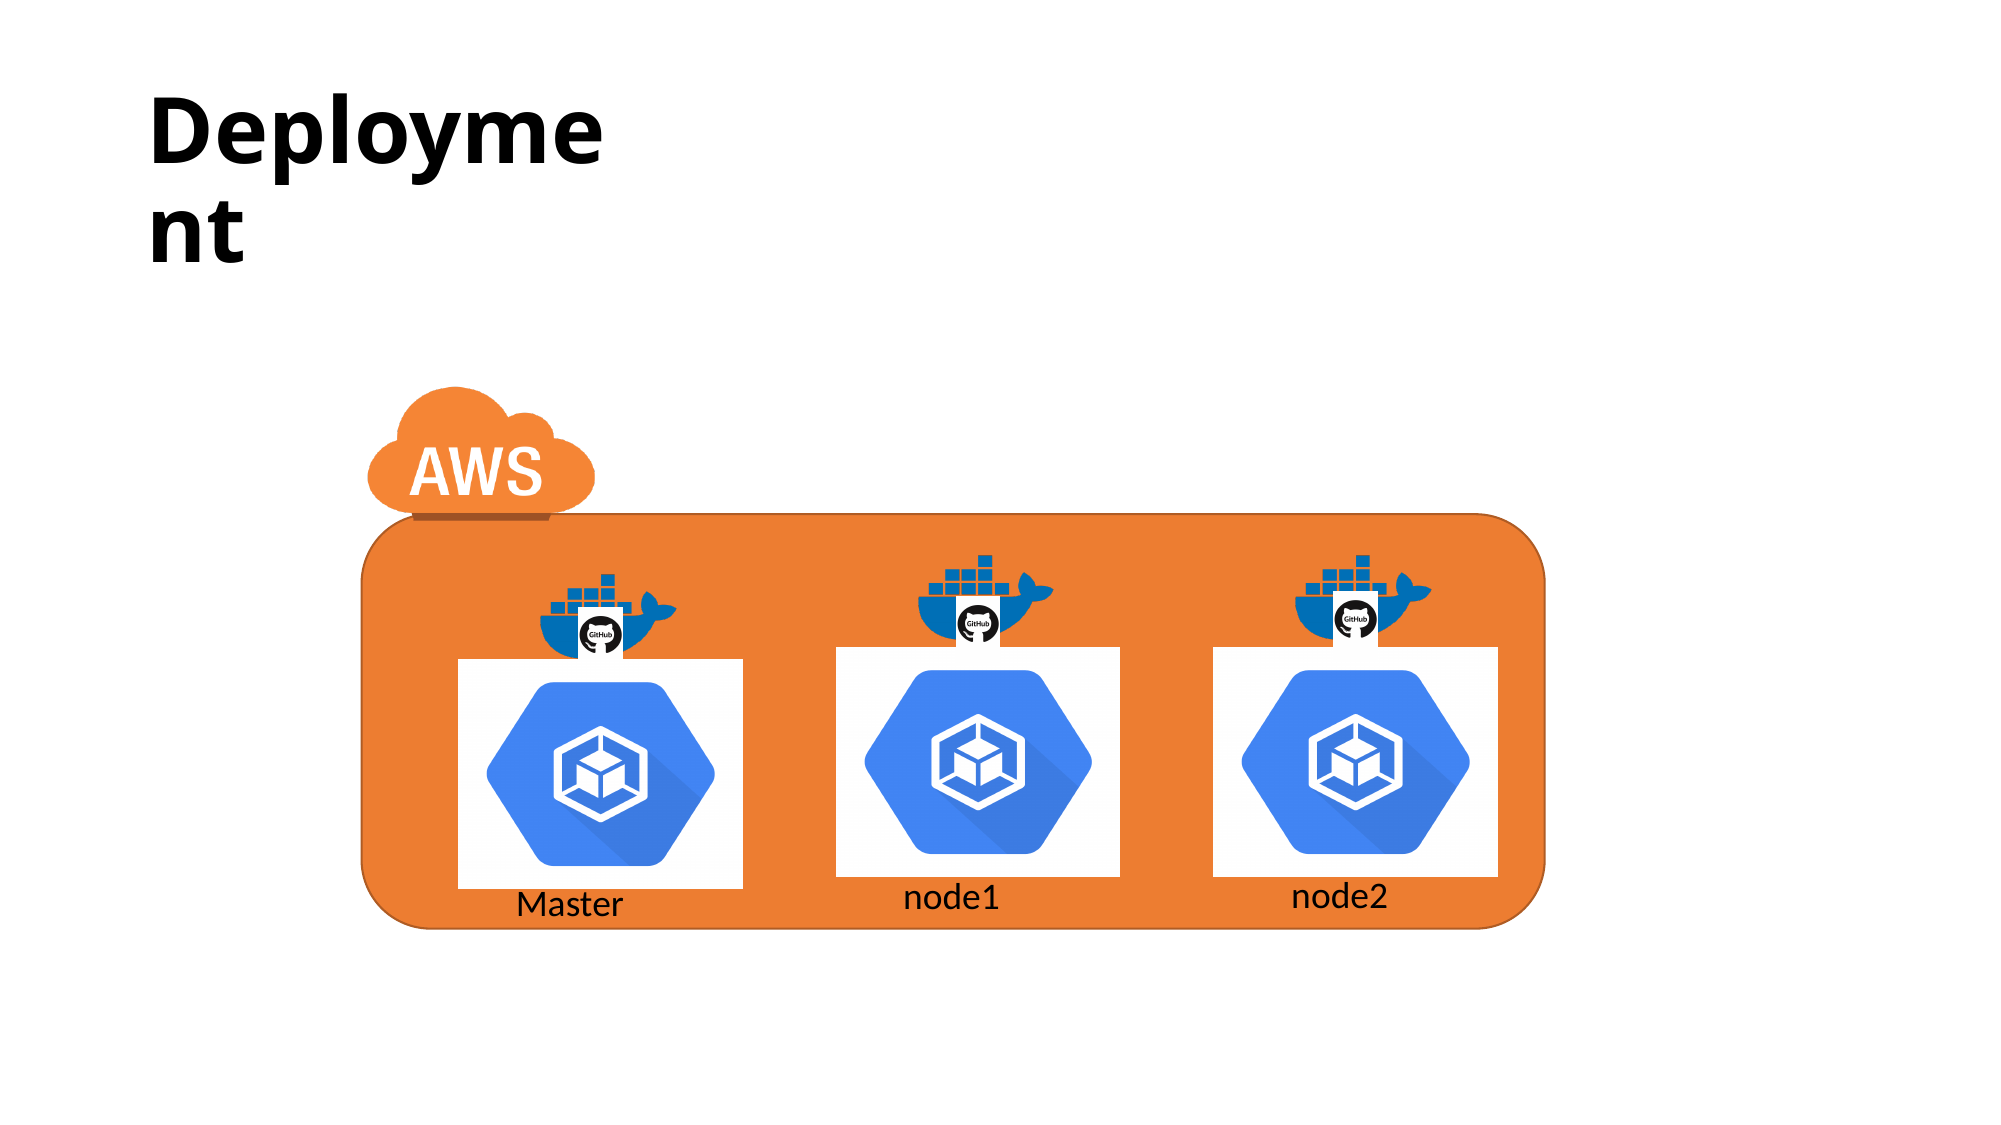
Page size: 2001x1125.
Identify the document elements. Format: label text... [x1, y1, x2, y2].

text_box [320, 309, 1545, 949]
title Deployment [131, 119, 660, 247]
